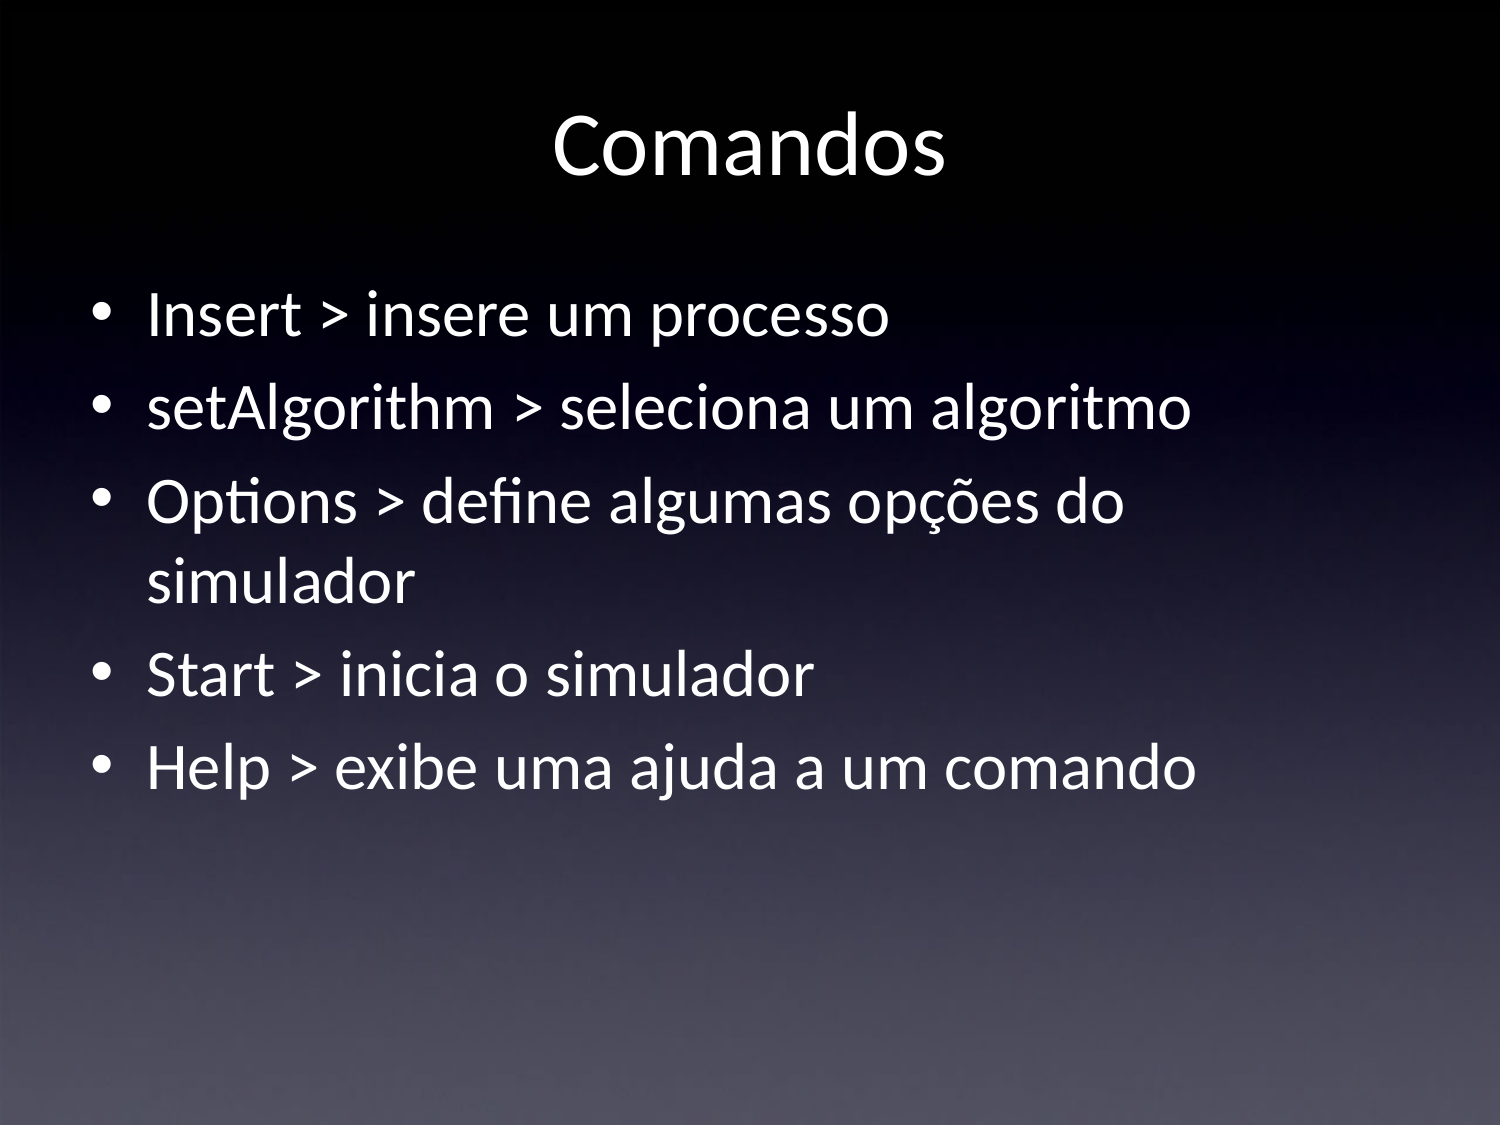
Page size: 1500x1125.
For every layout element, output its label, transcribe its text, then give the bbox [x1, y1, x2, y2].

title Comandos [75, 45, 1425, 233]
list Insert > insere um processo setAlgorithm > seleciona um algoritmo Options > define algumas opções do simulador Start > inicia o simulador Help > exibe uma ajuda a um comando [75, 262, 1425, 1005]
picture [0, 0, 1500, 1125]
